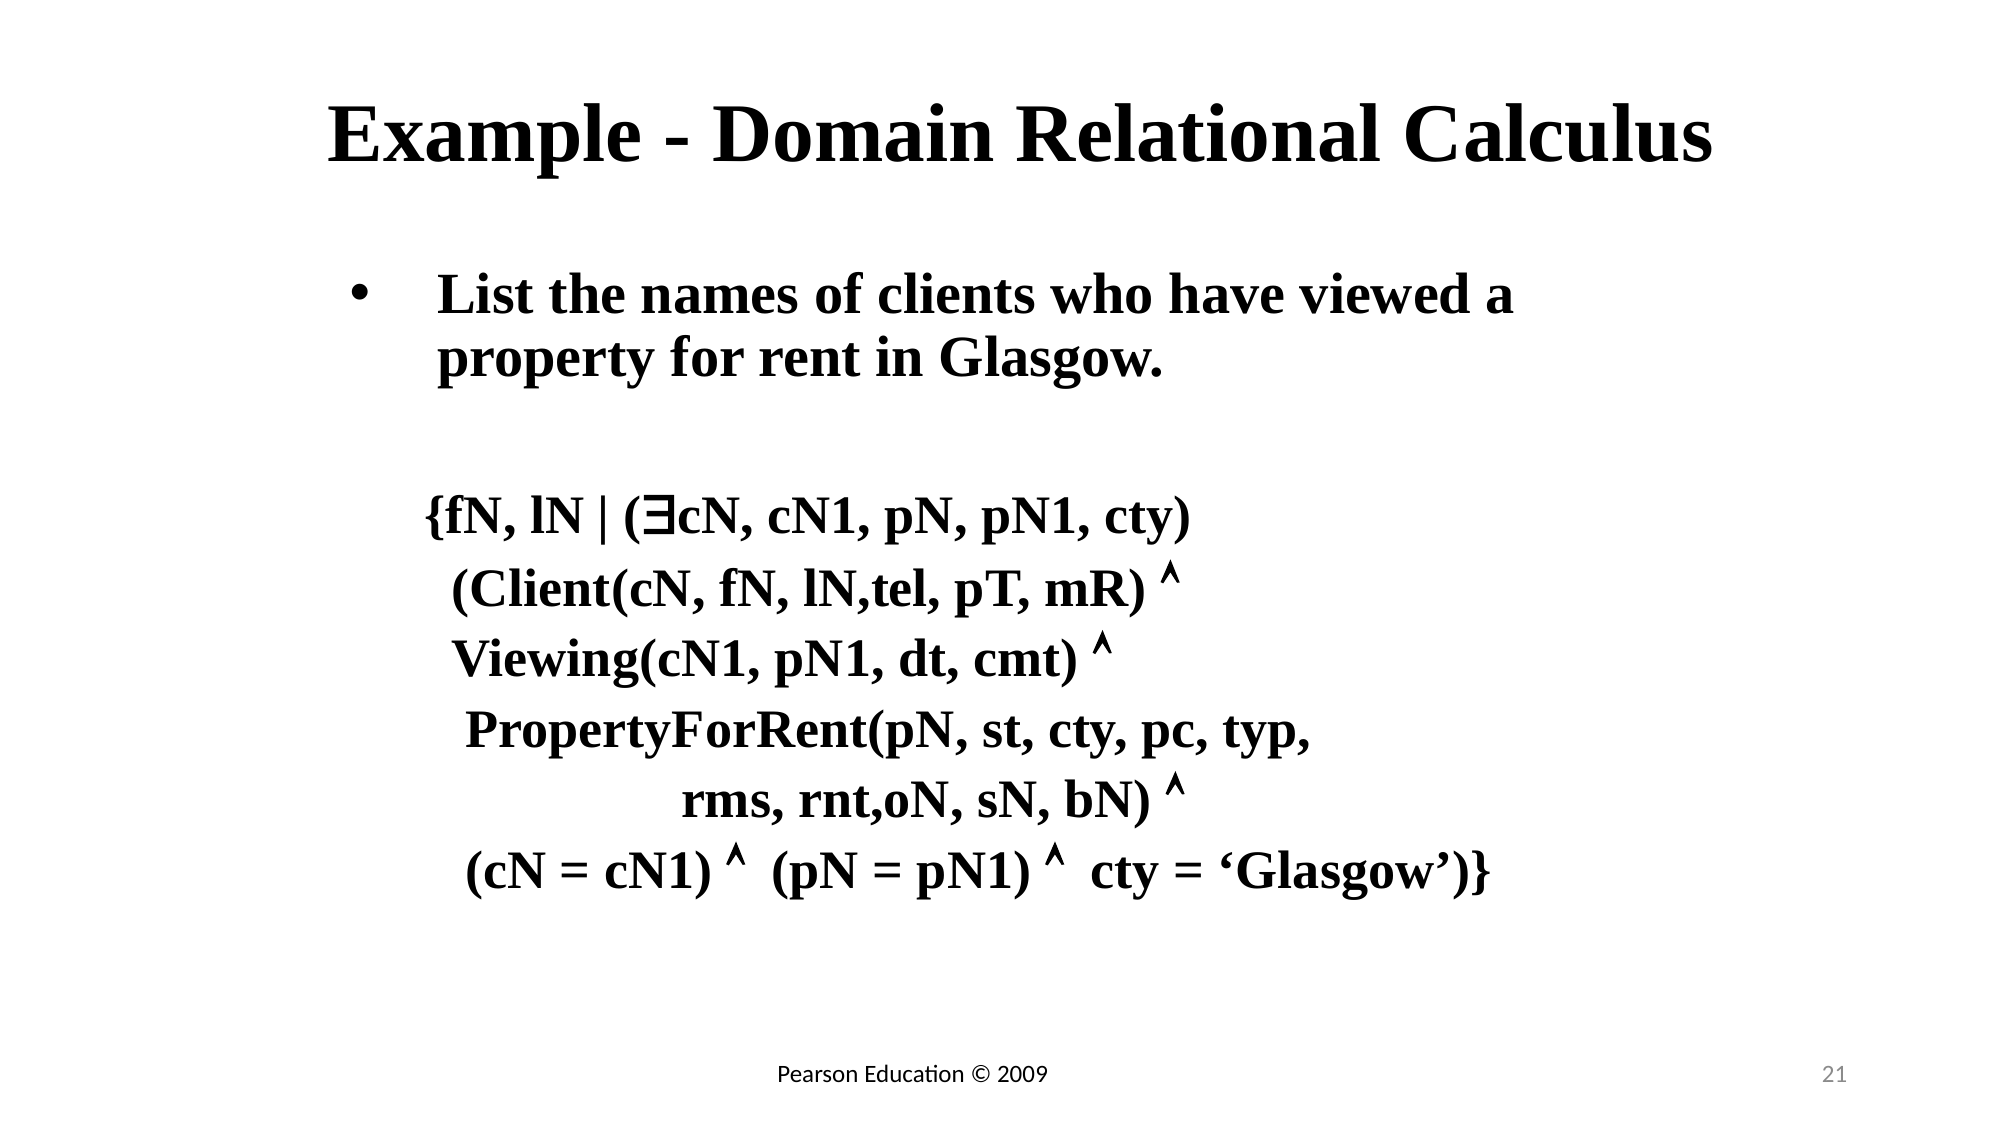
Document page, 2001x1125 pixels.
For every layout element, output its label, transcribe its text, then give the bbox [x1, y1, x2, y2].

text_box Pearson Education © 2009 [762, 1050, 1288, 1095]
title Example - Domain Relational Calculus [312, 43, 1750, 225]
list List the names of clients who have viewed a property for rent in Glasgow. {fN, lN | ($cN, cN1, pN, pN1, cty) (Client(cN, fN, lN,tel, pT, mR)  Viewing(cN1, pN1, dt, cmt)  PropertyForRent(pN, st, cty, pc, typ, rms, rnt,oN, sN, bN) Ù (cN = cN1) Ù (pN = pN1) Ù cty = ‘Glasgow’)} [334, 255, 1603, 931]
slide_number 21 [1412, 1042, 1863, 1103]
